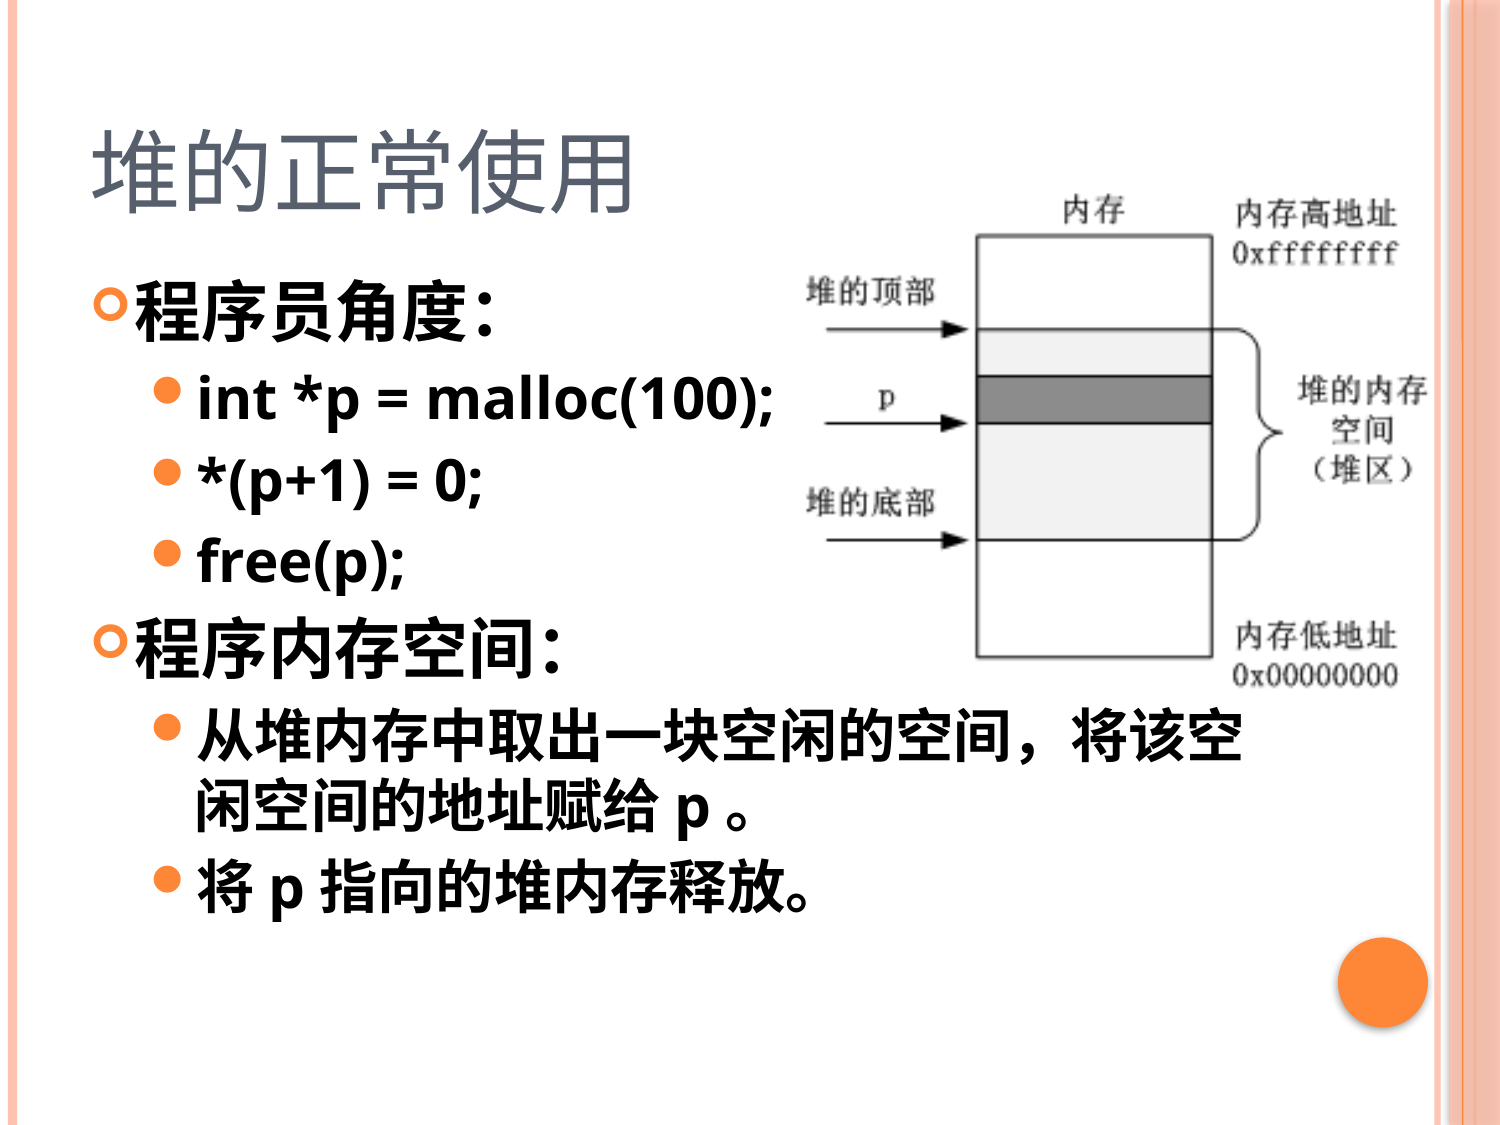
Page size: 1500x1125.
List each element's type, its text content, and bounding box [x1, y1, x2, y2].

title 堆的正常使用 [75, 45, 1300, 233]
list 程序员角度： int *p = malloc(100); *(p+1) = 0; free(p); 程序内存空间： 从堆内存中取出一块空闲的空间，将该空闲空间的地址赋给p。 将p指向的堆内存释放。 [75, 262, 1300, 1062]
picture [804, 186, 1431, 696]
